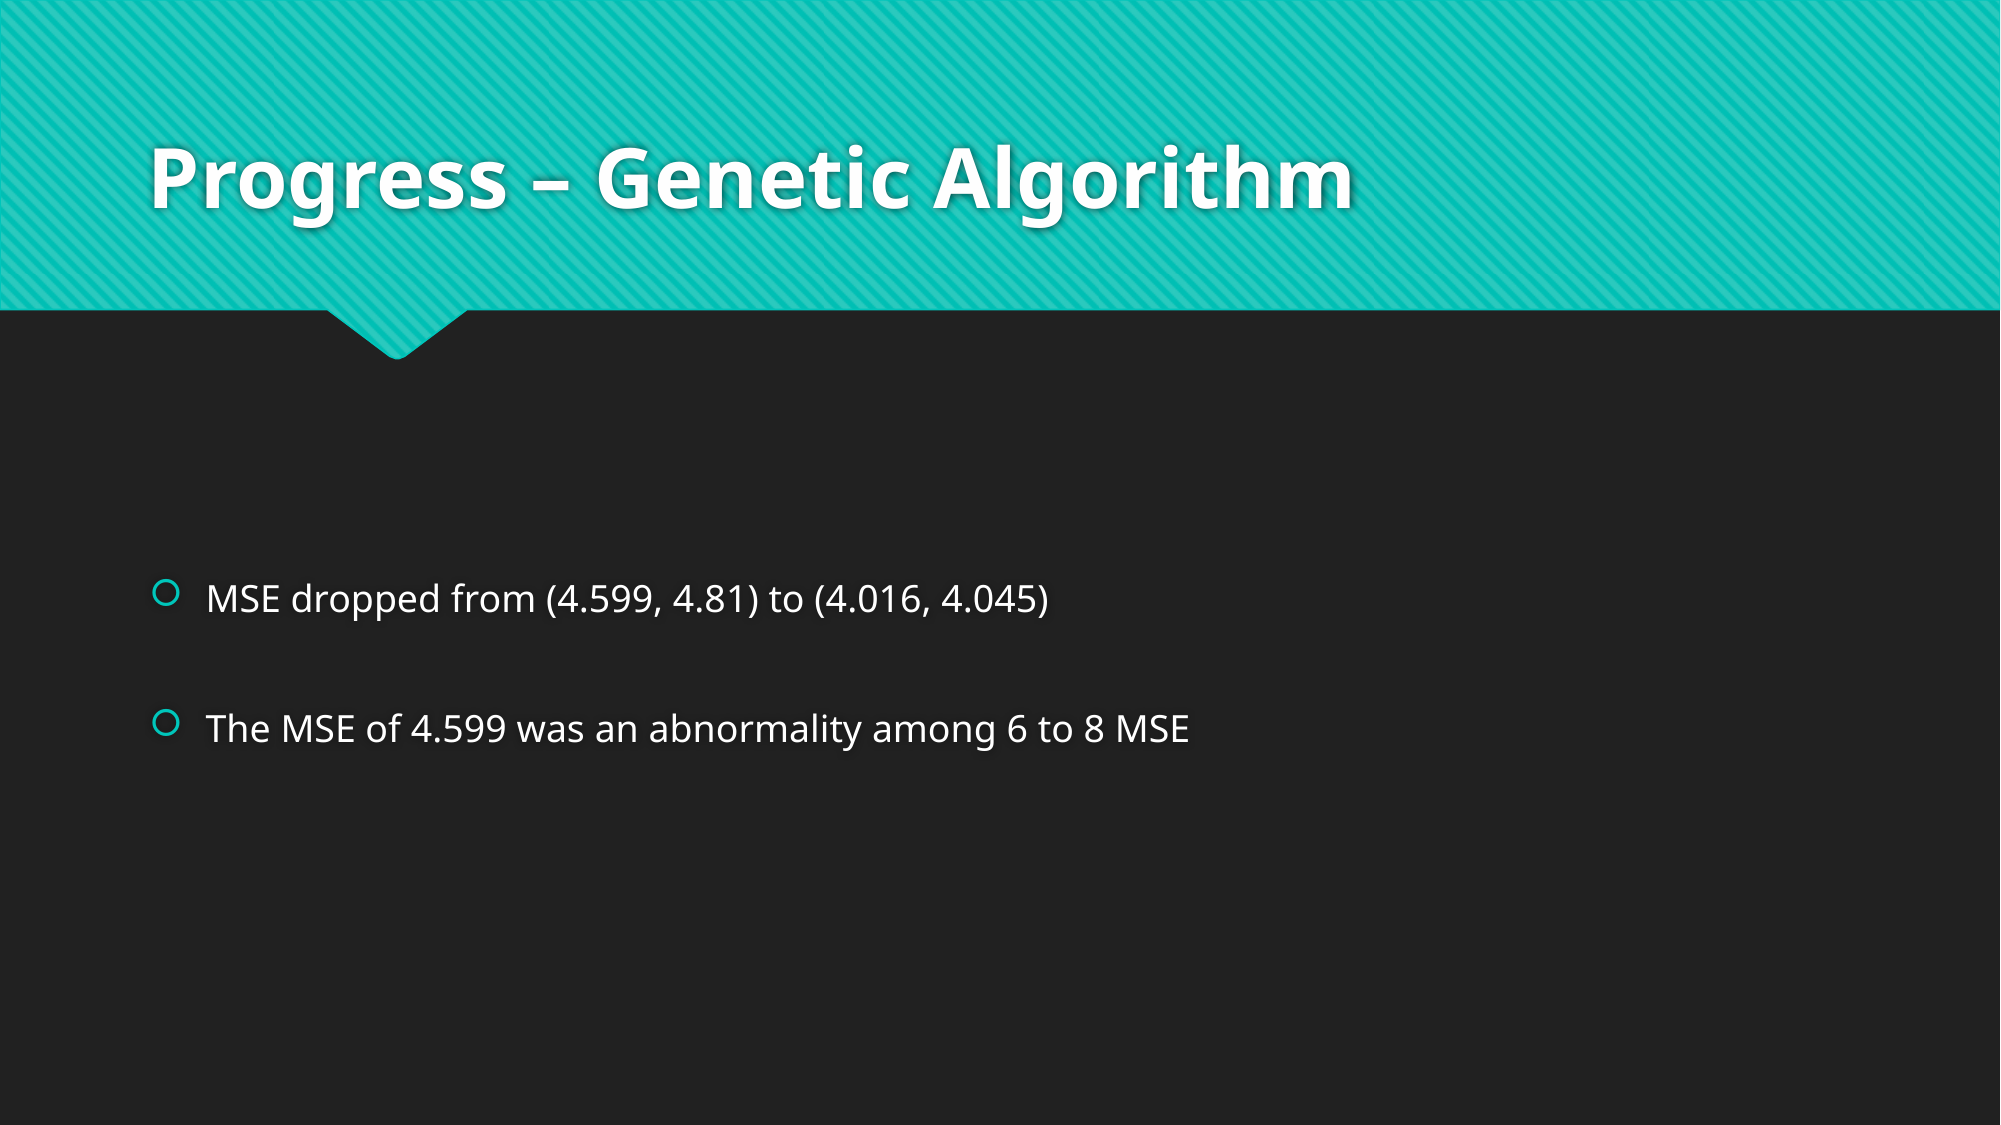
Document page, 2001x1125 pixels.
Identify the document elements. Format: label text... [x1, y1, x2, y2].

title Progress – Genetic Algorithm [132, 73, 1868, 233]
list MSE dropped from (4.599, 4.81) to (4.016, 4.045) The MSE of 4.599 was an abnormality among 6 to 8 MSE [134, 364, 1866, 962]
